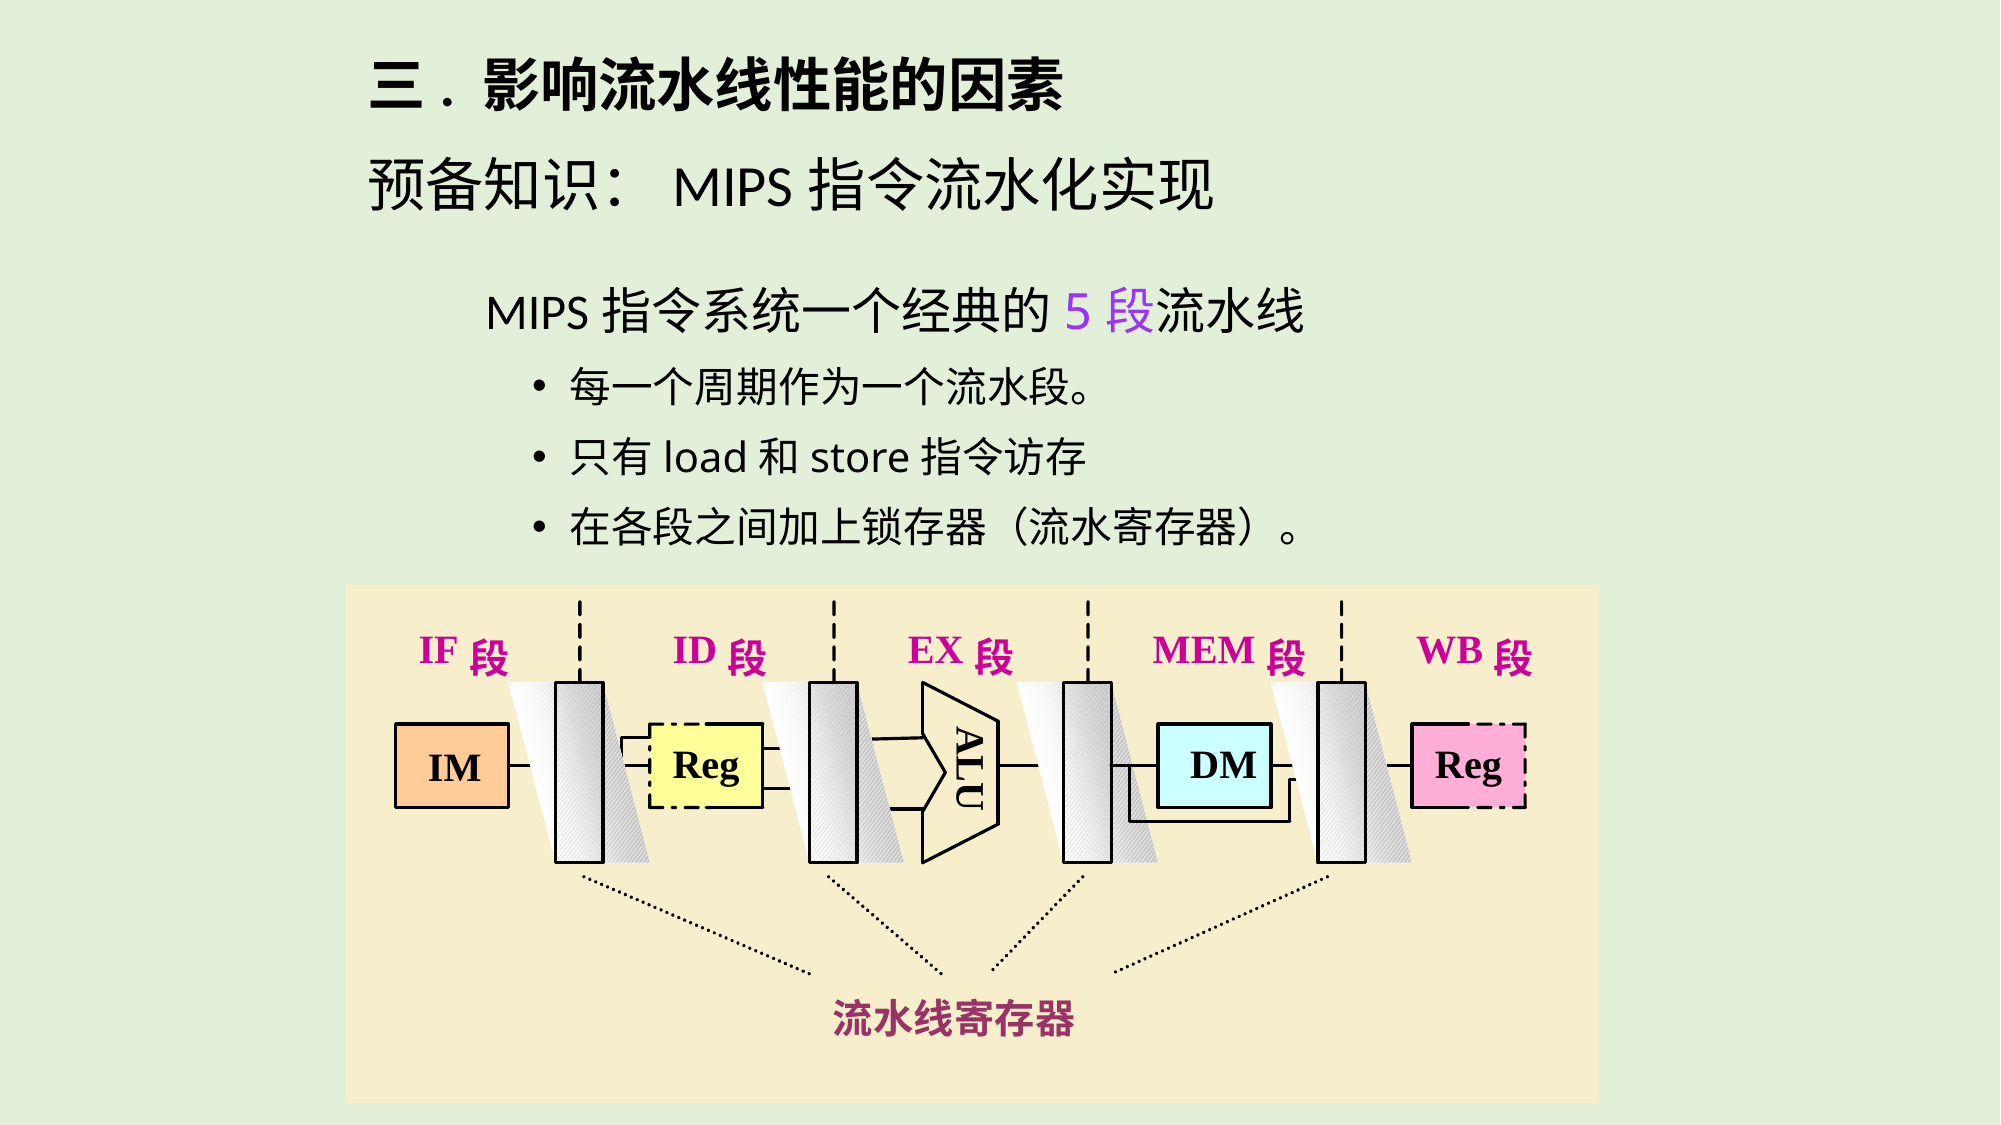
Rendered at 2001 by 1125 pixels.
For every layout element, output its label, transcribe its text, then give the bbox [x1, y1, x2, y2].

list 预备知识：MIPS指令流水化实现 [352, 148, 1647, 244]
text_box MIPS指令系统一个经典的5段流水线 每一个周期作为一个流水段。 只有load和store指令访存 在各段之间加上锁存器（流水寄存器）。 [367, 260, 1631, 568]
text_box [345, 584, 1600, 1103]
title 三. 影响流水线性能的因素 [352, 42, 1647, 132]
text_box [367, 585, 1575, 1059]
